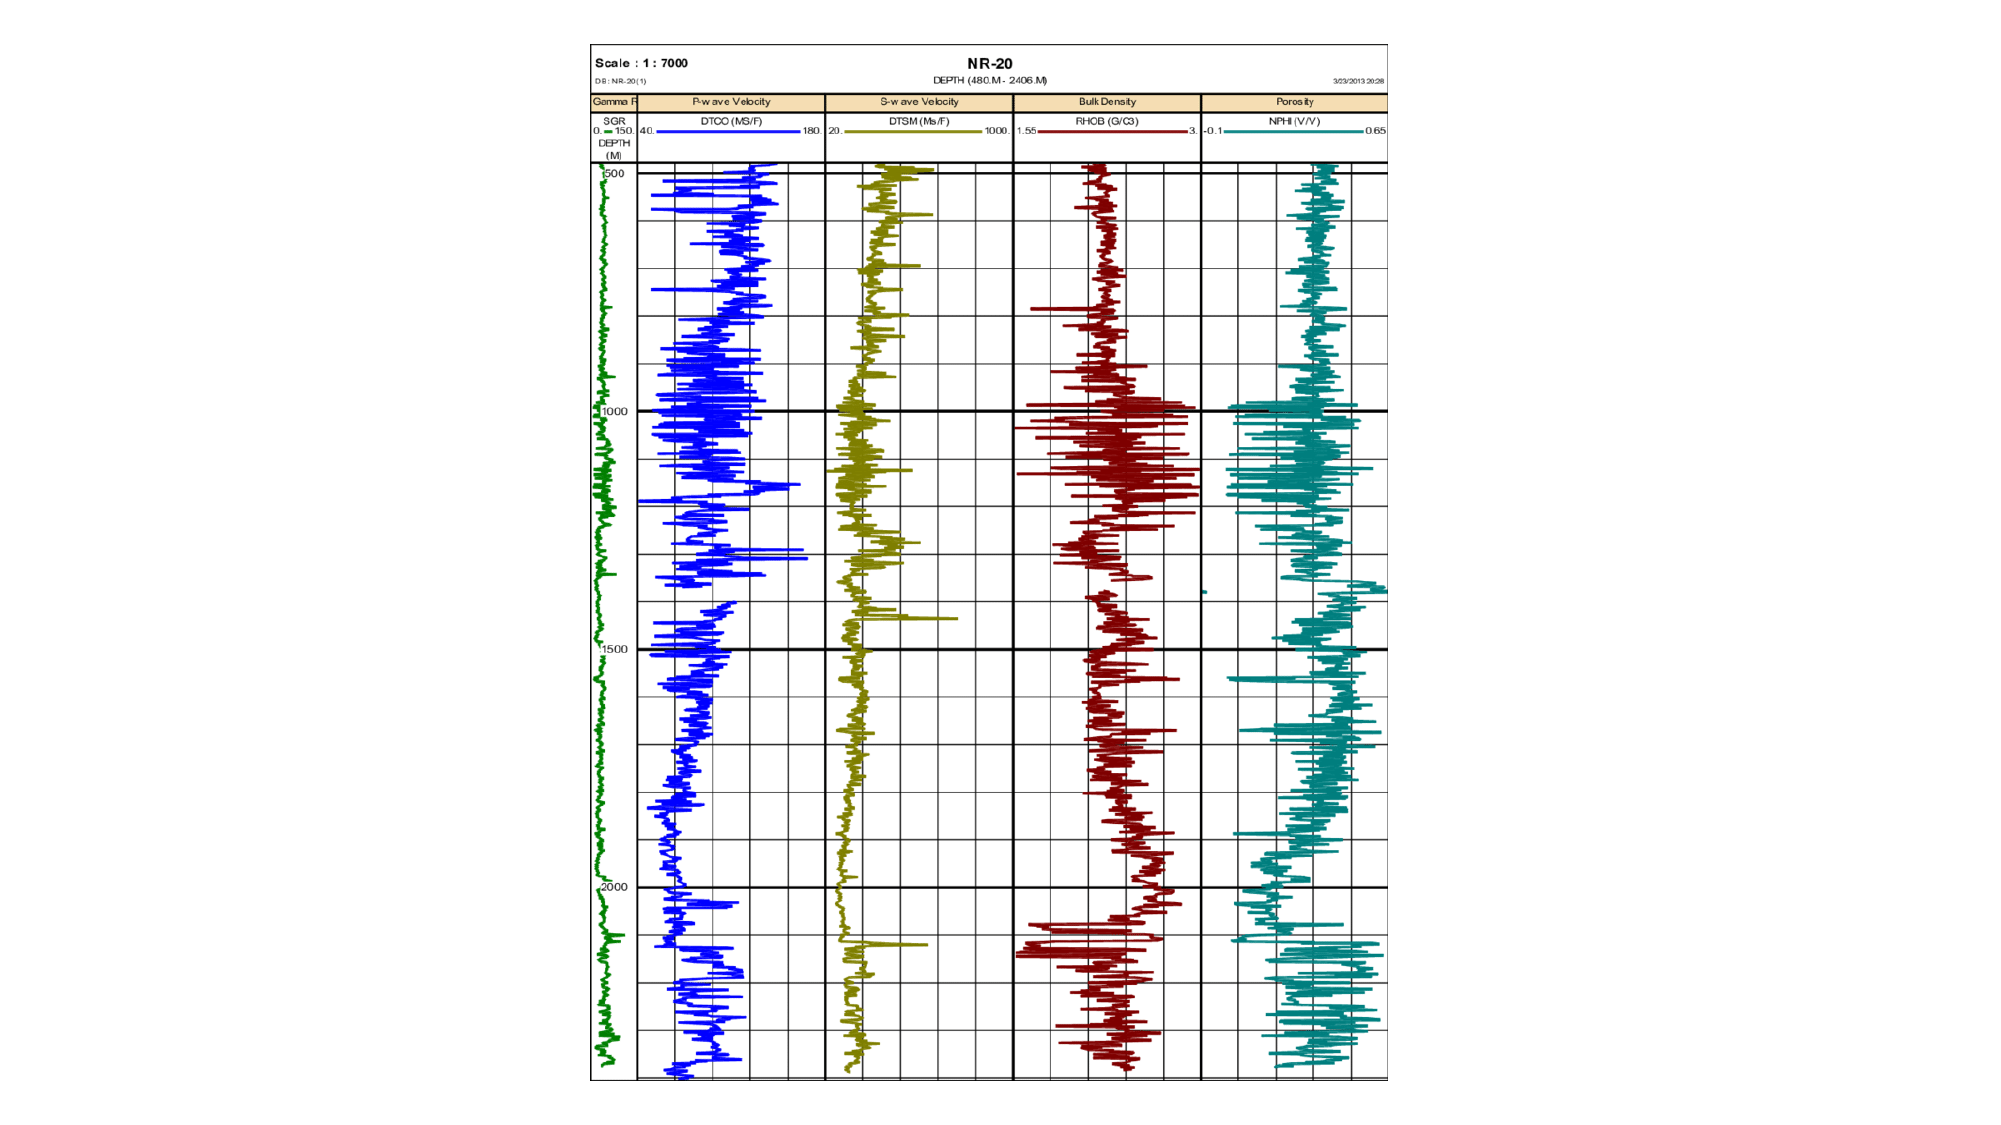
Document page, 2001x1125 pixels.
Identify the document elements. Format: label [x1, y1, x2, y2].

picture [590, 44, 1388, 1081]
